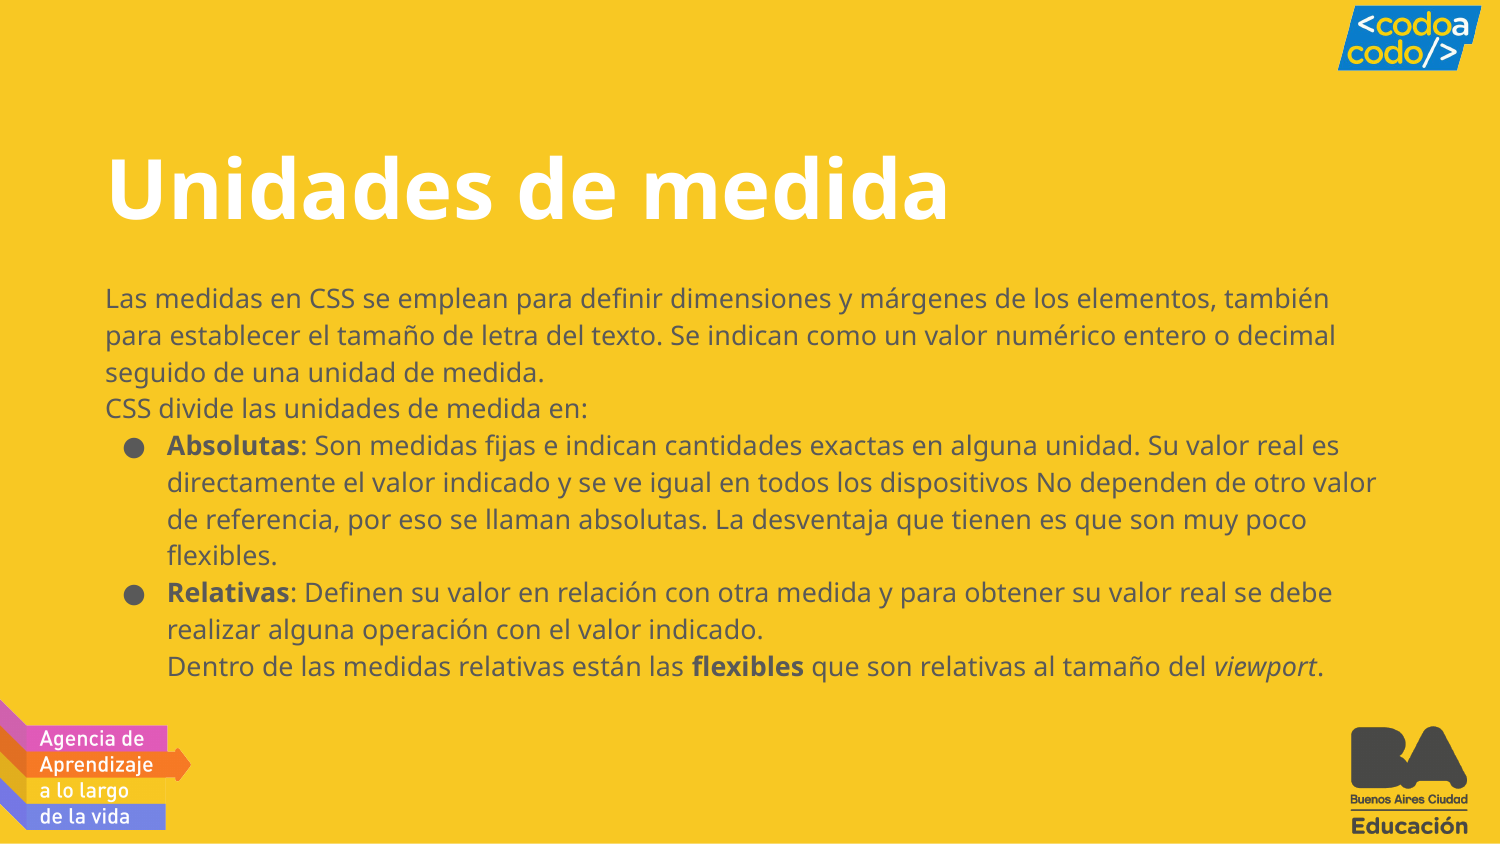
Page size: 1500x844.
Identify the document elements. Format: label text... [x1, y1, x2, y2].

picture [1410, 5, 1482, 71]
picture [0, 699, 191, 830]
picture [1297, 668, 1500, 844]
title Unidades de medida [90, 1, 1410, 259]
subtitle Las medidas en CSS se emplean para definir dimensiones y márgenes de los elementos, también para establecer el tamaño de letra del texto. Se indican como un valor numérico entero o decimal seguido de una unidad de medida. CSS divide las unidades de medida en: Absolutas: Son medidas fijas e indican cantidades exactas en alguna unidad. Su valor real es directamente el valor indicado y se ve igual en todos los dispositivos No dependen de otro valor de referencia, por eso se llaman absolutas. La desventaja que tienen es que son muy poco flexibles. Relativas: Definen su valor en relación con otra medida y para obtener su valor real se debe realizar alguna operación con el valor indicado. Dentro de las medidas relativas están las flexibles que son relativas al tamaño del viewport. [90, 264, 1410, 700]
